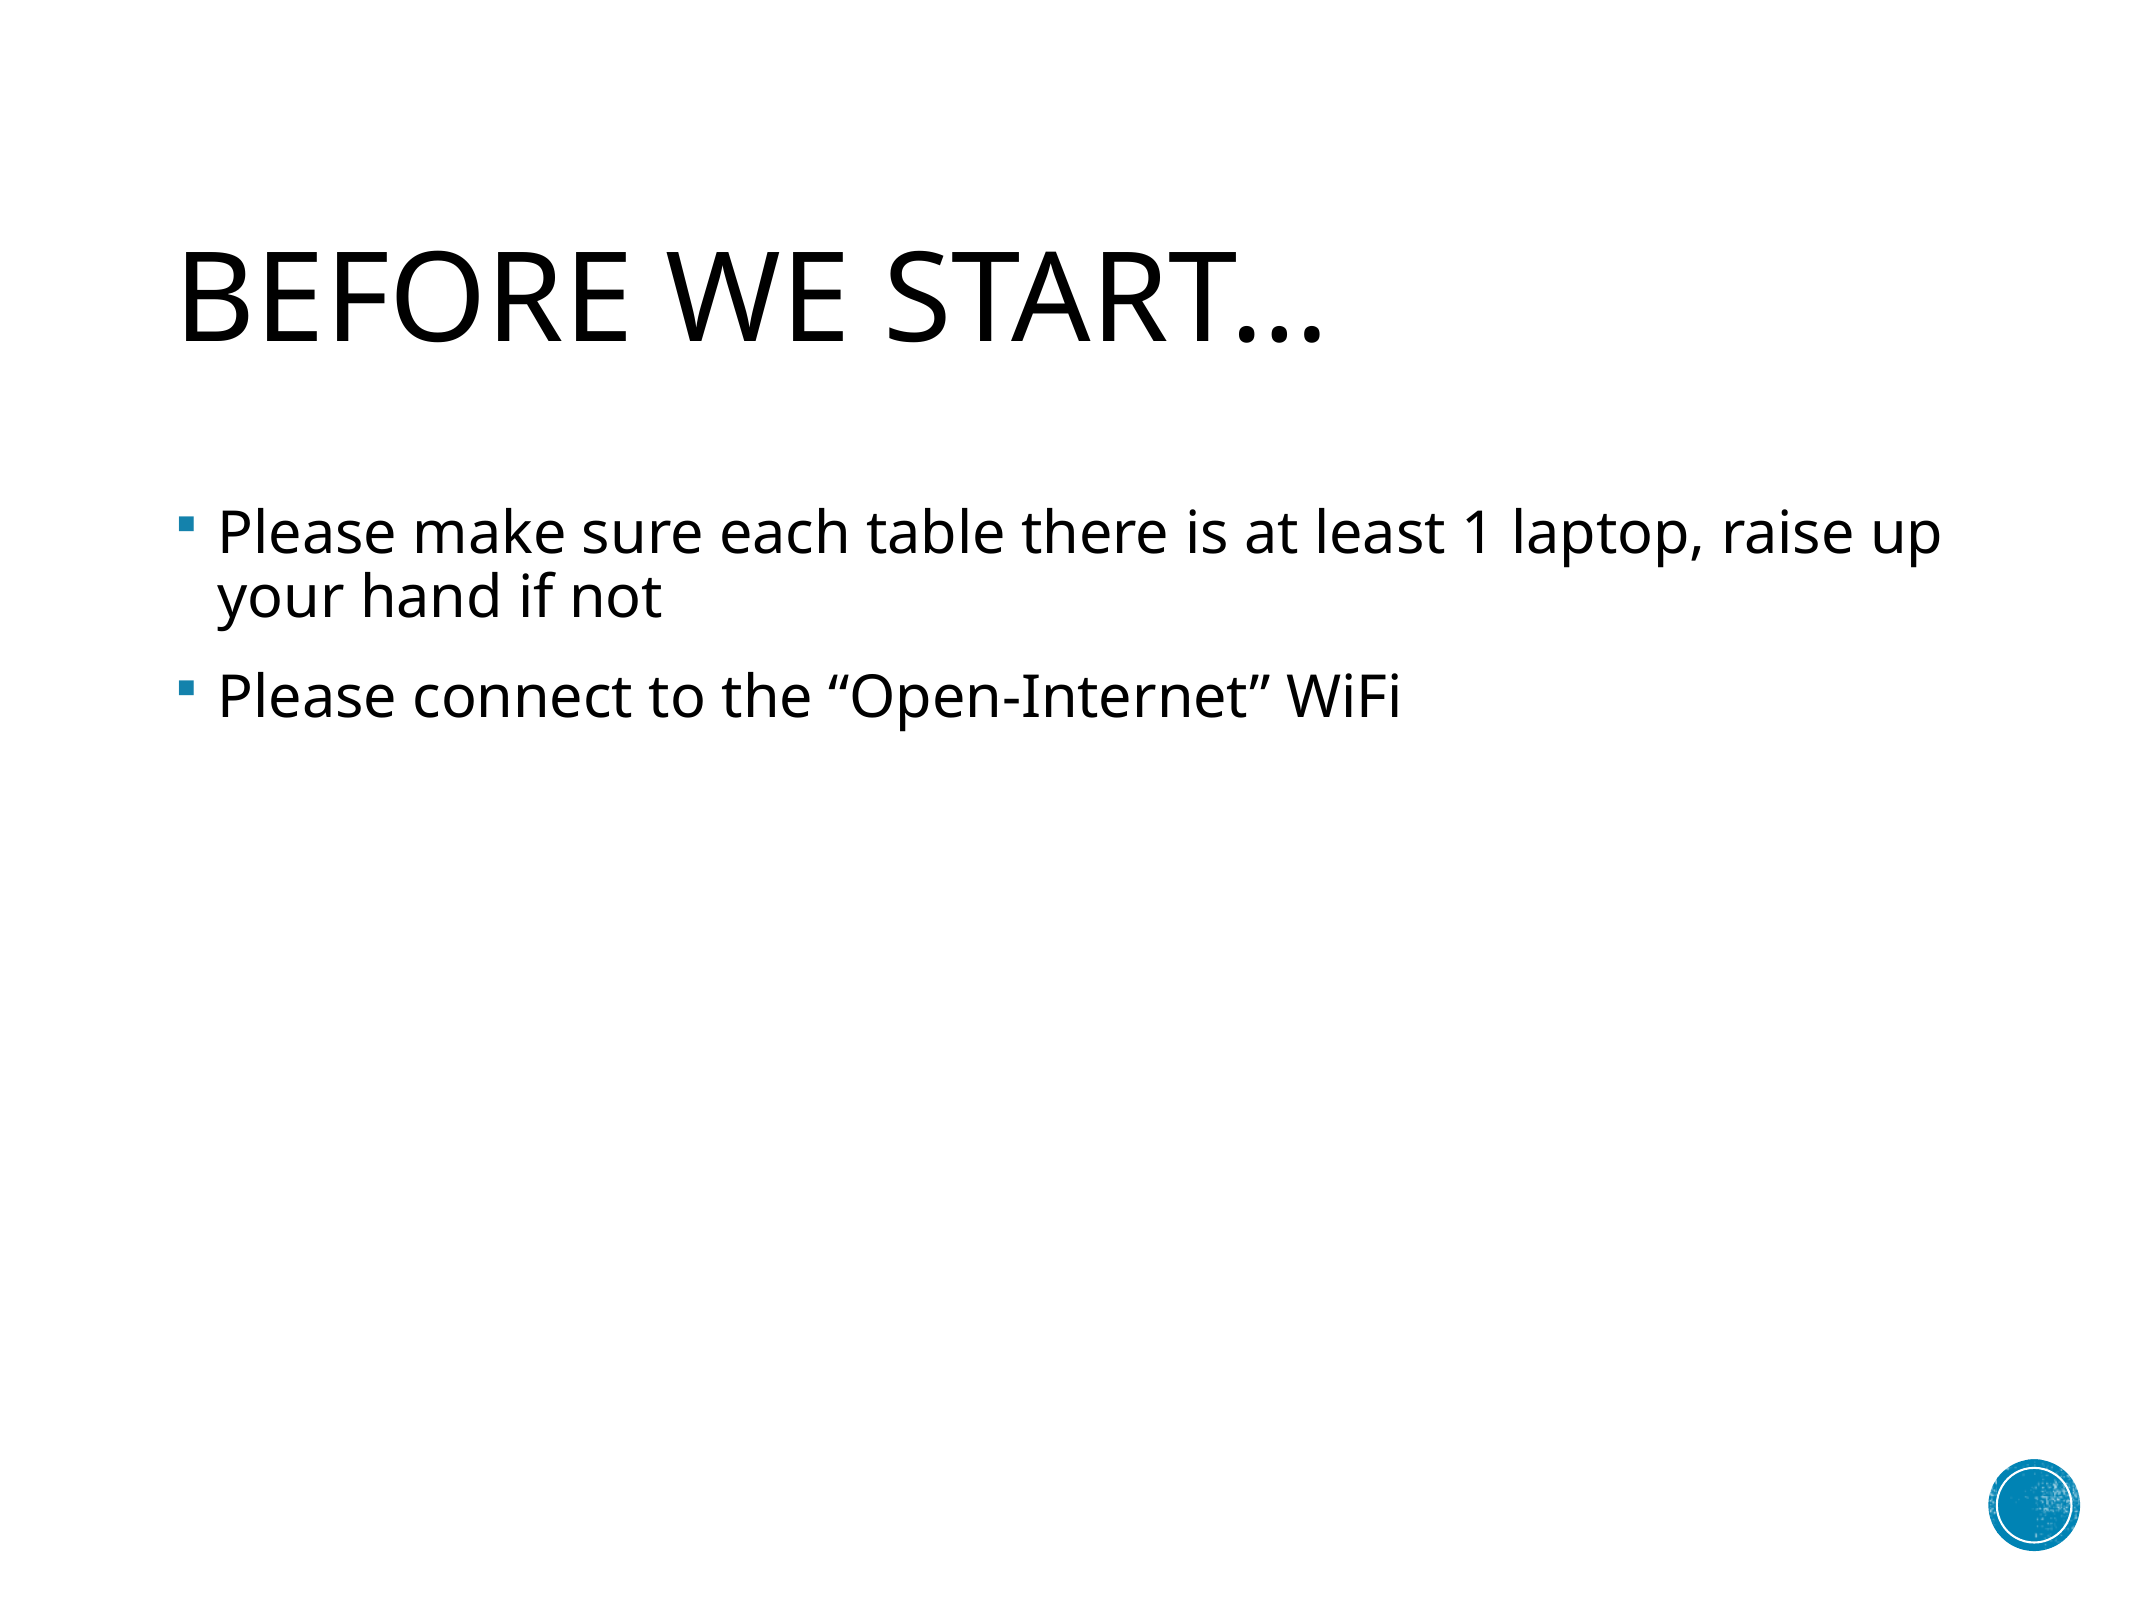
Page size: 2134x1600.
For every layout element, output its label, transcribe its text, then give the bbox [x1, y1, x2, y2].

list Please make sure each table there is at least 1 laptop, raise up your hand if not Please connect to the “Open-Internet” WiFi [159, 494, 1974, 1440]
title Before we start… [159, 113, 1974, 489]
